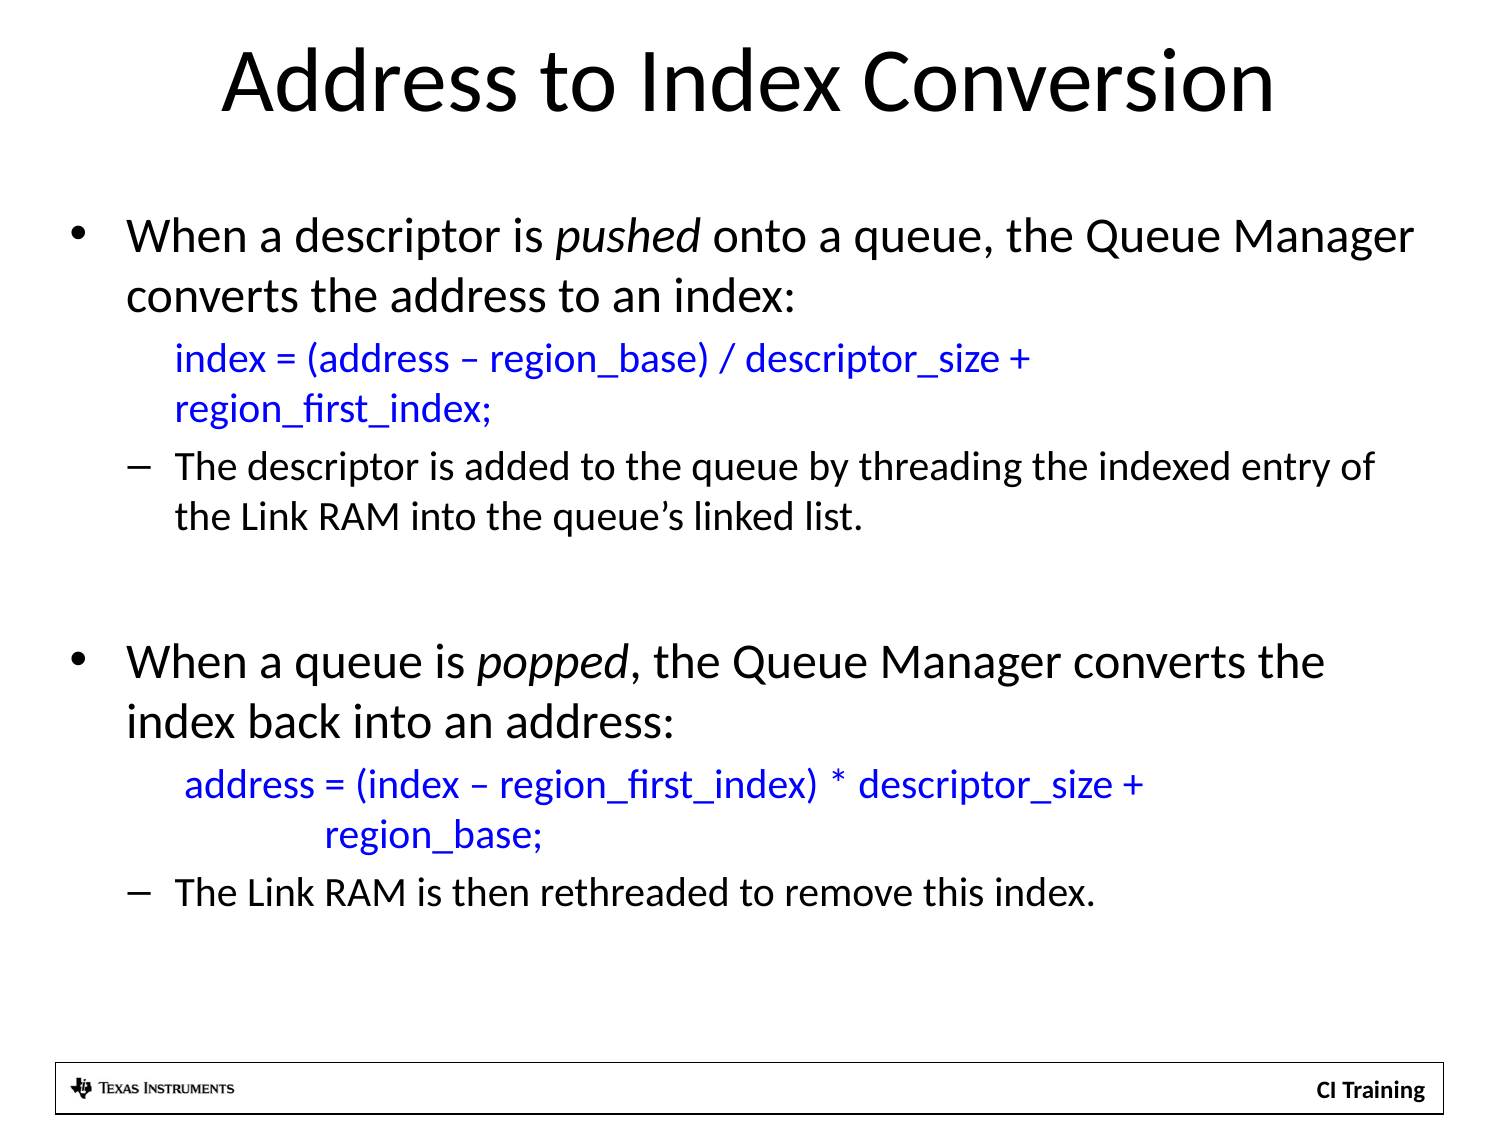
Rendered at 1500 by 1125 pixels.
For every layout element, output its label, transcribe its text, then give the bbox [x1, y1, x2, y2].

list When a descriptor is pushed onto a queue, the Queue Manager converts the address to an index: index = (address – region_base) / descriptor_size + region_first_index; The descriptor is added to the queue by threading the indexed entry of the Link RAM into the queue’s linked list. When a queue is popped, the Queue Manager converts the index back into an address: address = (index – region_first_index) * descriptor_size + region_base; The Link RAM is then rethreaded to remove this index. [54, 194, 1444, 1013]
picture [59, 1066, 245, 1110]
title Address to Index Conversion [74, 12, 1426, 138]
